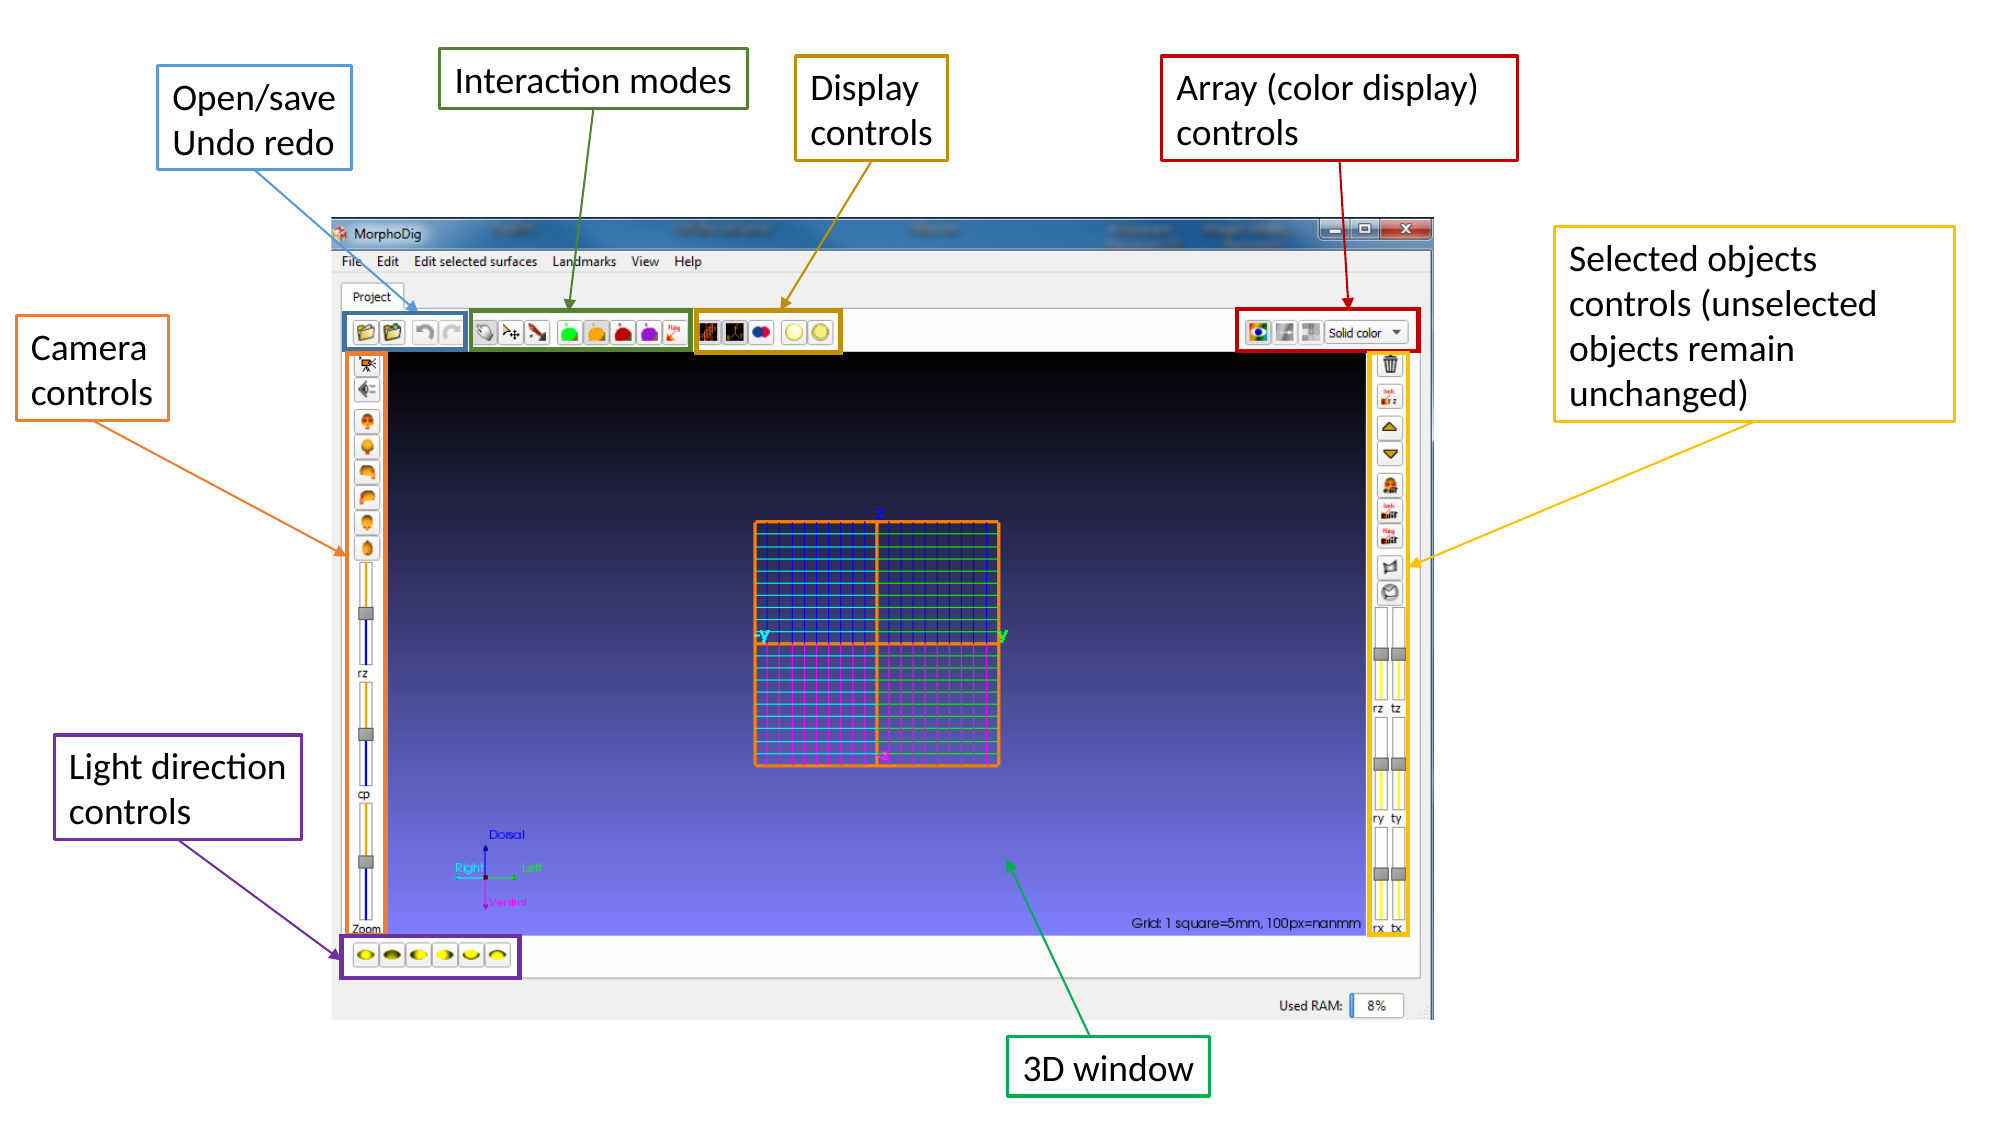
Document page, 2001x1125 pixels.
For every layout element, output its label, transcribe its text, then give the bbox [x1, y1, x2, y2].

text_box Open/save Undo redo [157, 65, 352, 170]
text_box Display controls [795, 56, 948, 161]
picture [331, 217, 1436, 1020]
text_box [92, 421, 347, 557]
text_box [1339, 162, 1349, 311]
text_box Camera controls [16, 315, 169, 421]
text_box Array (color display) controls [1161, 56, 1518, 161]
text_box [568, 109, 594, 312]
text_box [1408, 423, 1755, 568]
text_box Selected objects controls (unselected objects remain unchanged) [1554, 226, 1955, 422]
text_box 3D window [1007, 1036, 1210, 1096]
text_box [254, 171, 419, 314]
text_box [780, 162, 872, 311]
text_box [177, 841, 342, 961]
text_box Interaction modes [439, 48, 748, 109]
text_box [1006, 859, 1090, 1037]
text_box Light direction controls [54, 734, 302, 840]
